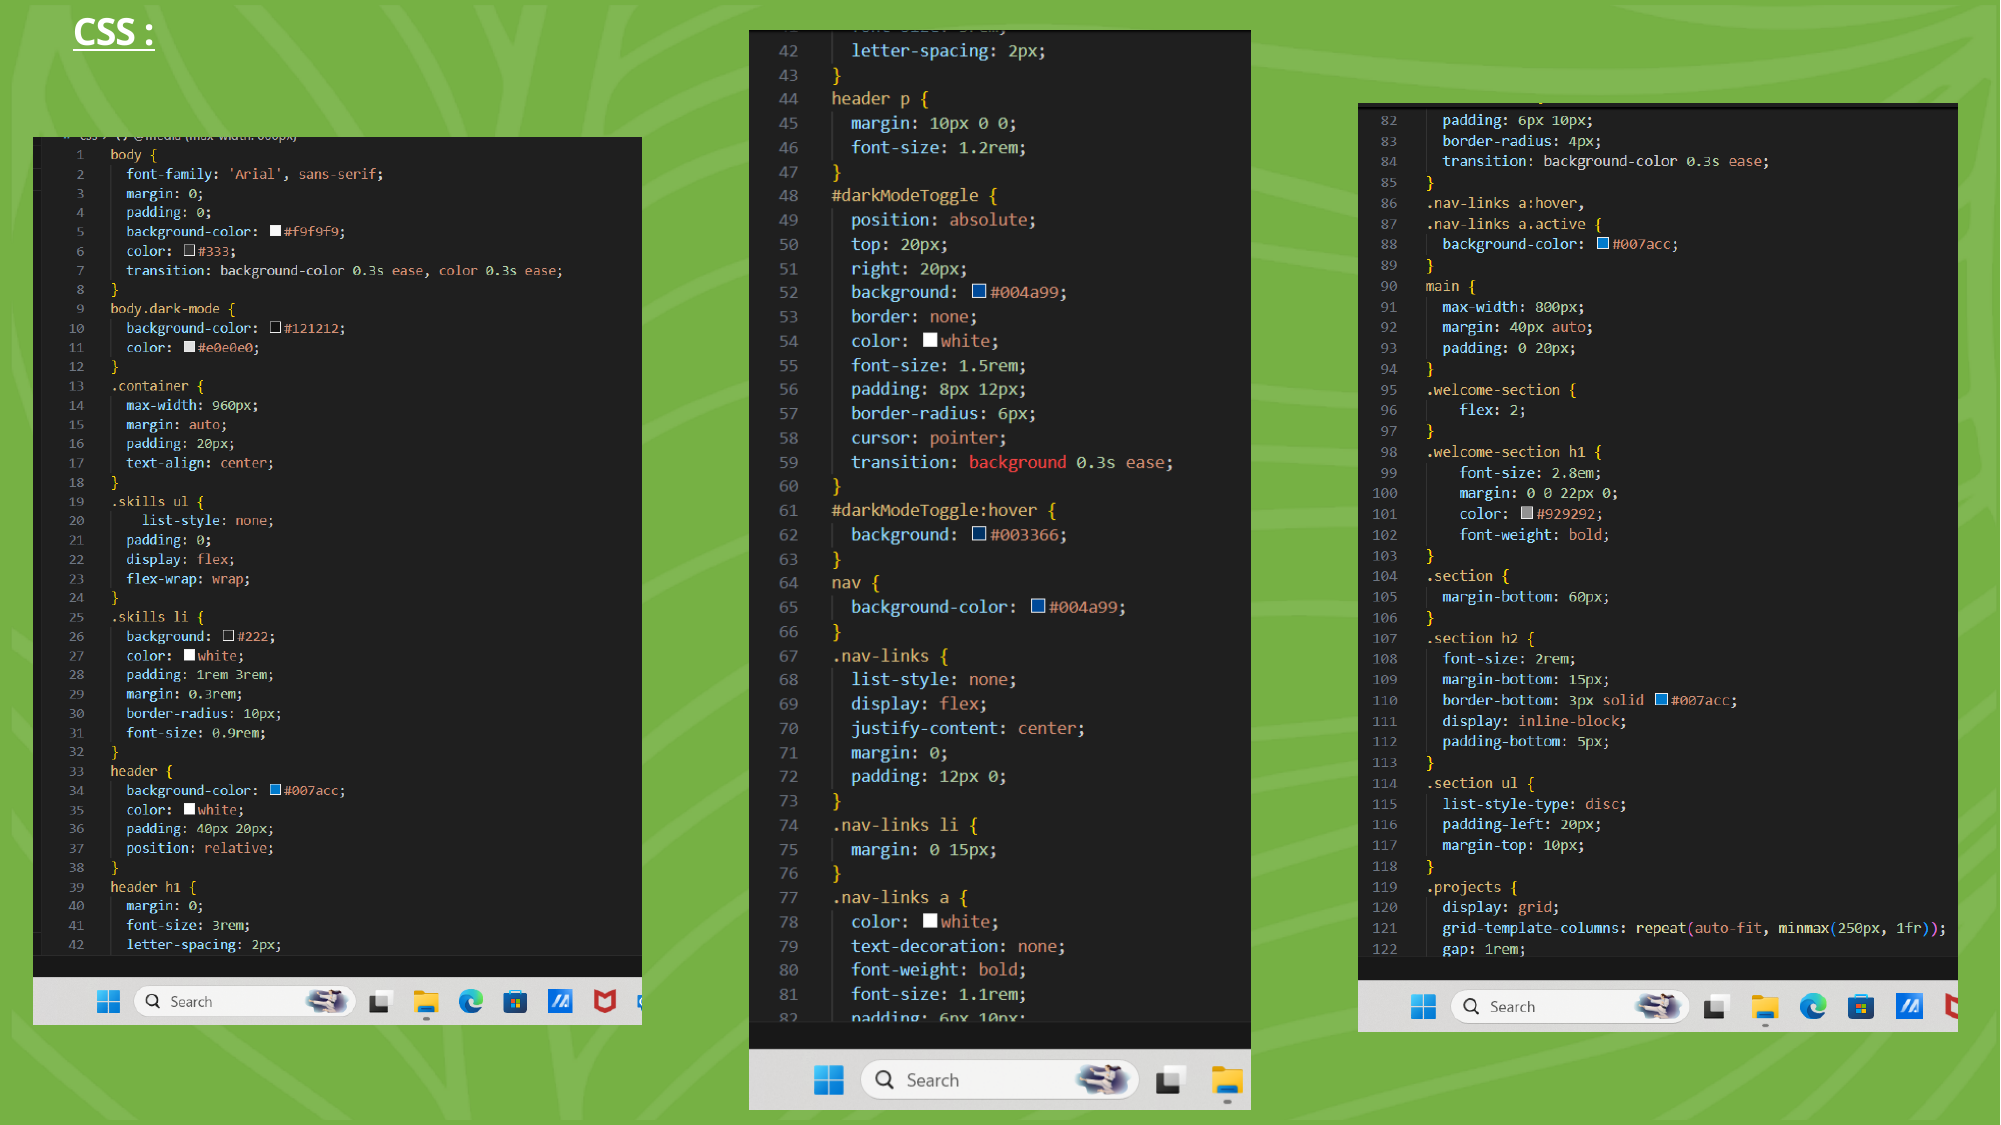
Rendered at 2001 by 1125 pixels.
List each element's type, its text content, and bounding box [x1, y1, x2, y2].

text_box CSS : [0, 8, 228, 54]
picture [0, 5, 2001, 1120]
